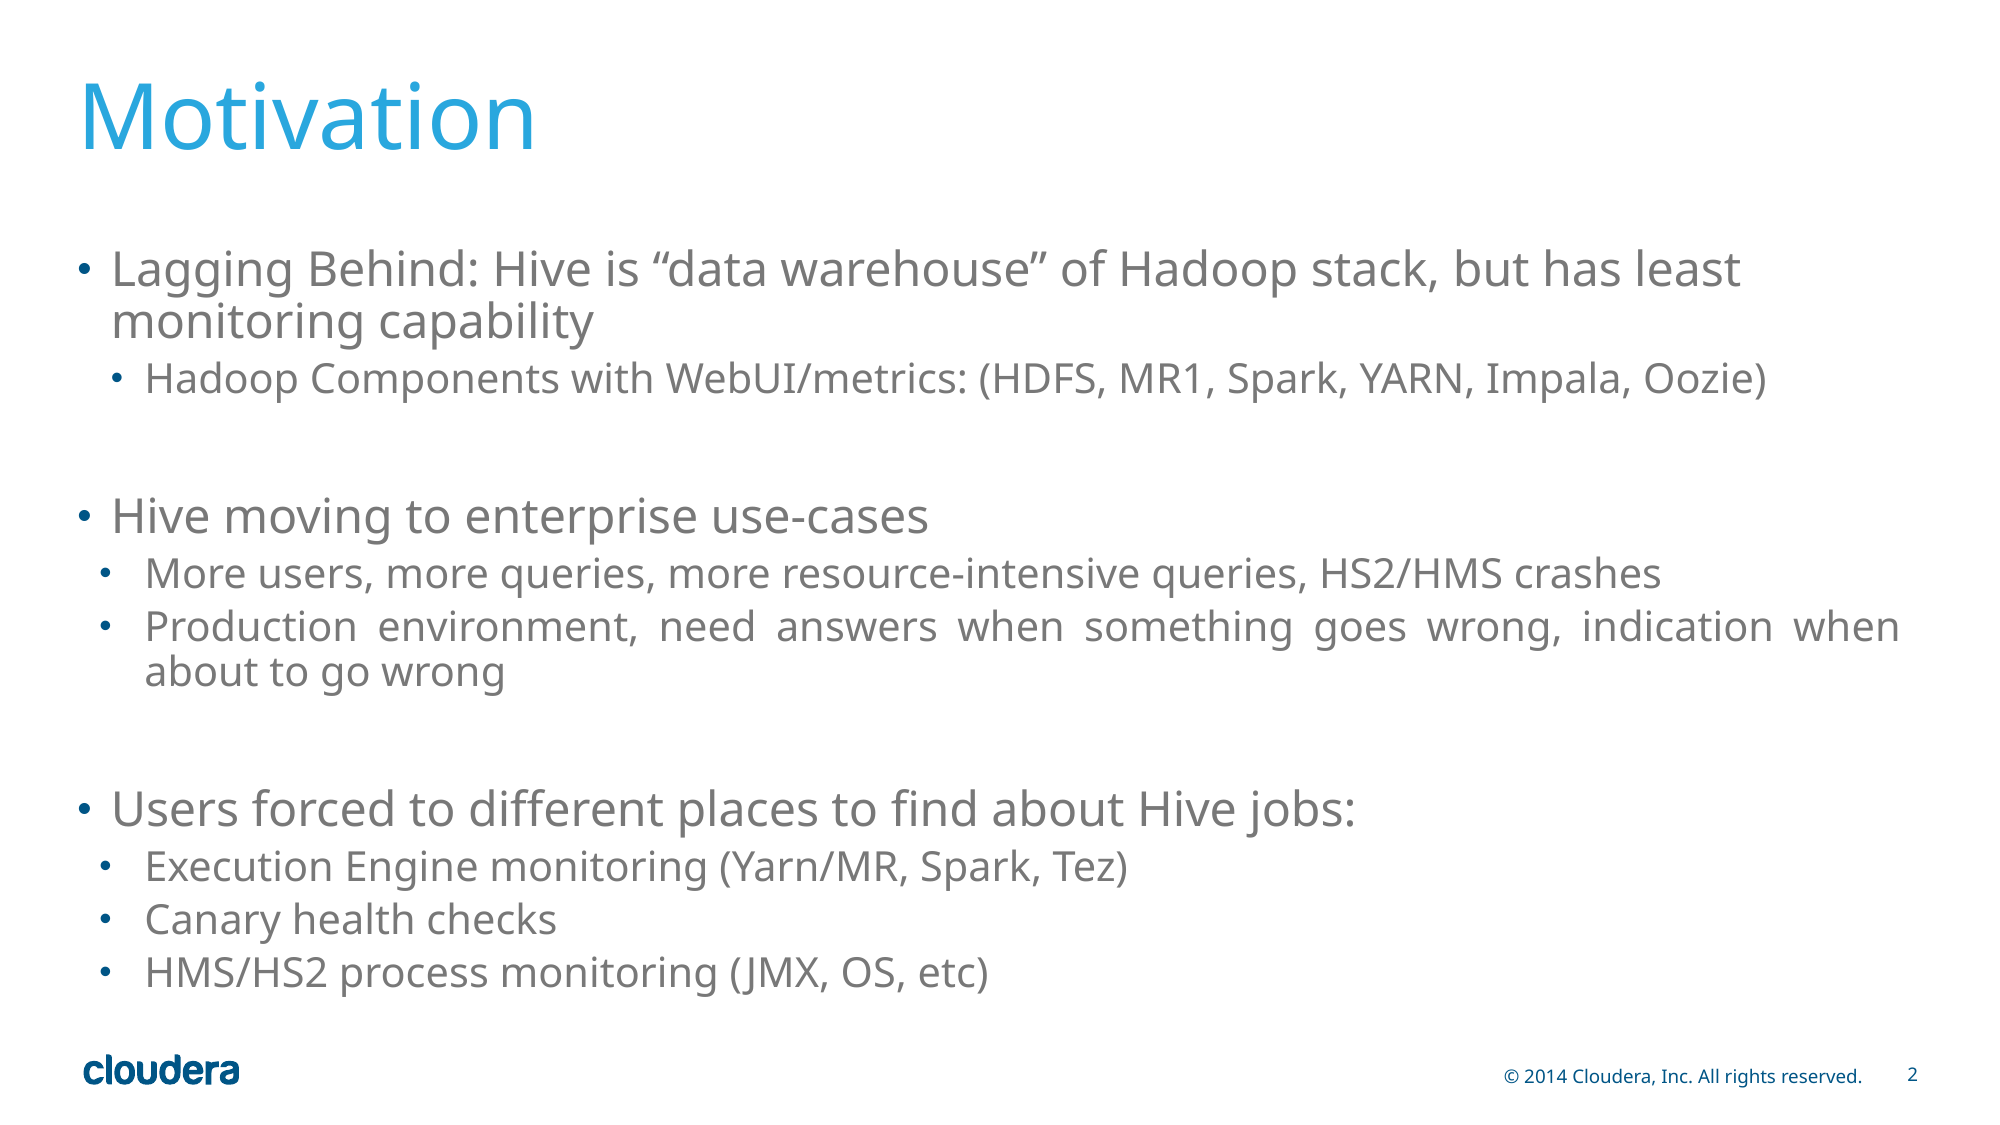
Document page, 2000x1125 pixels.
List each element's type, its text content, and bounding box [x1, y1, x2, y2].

list Lagging Behind: Hive is “data warehouse” of Hadoop stack, but has least monitoring capability Hadoop Components with WebUI/metrics: (HDFS, MR1, Spark, YARN, Impala, Oozie) Hive moving to enterprise use-cases More users, more queries, more resource-intensive queries, HS2/HMS crashes Production environment, need answers when something goes wrong, indication when about to go wrong Users forced to different places to find about Hive jobs: Execution Engine monitoring (Yarn/MR, Spark, Tez) Canary health checks HMS/HS2 process monitoring (JMX, OS, etc) [62, 237, 1919, 1005]
title Motivation [62, 45, 1919, 175]
